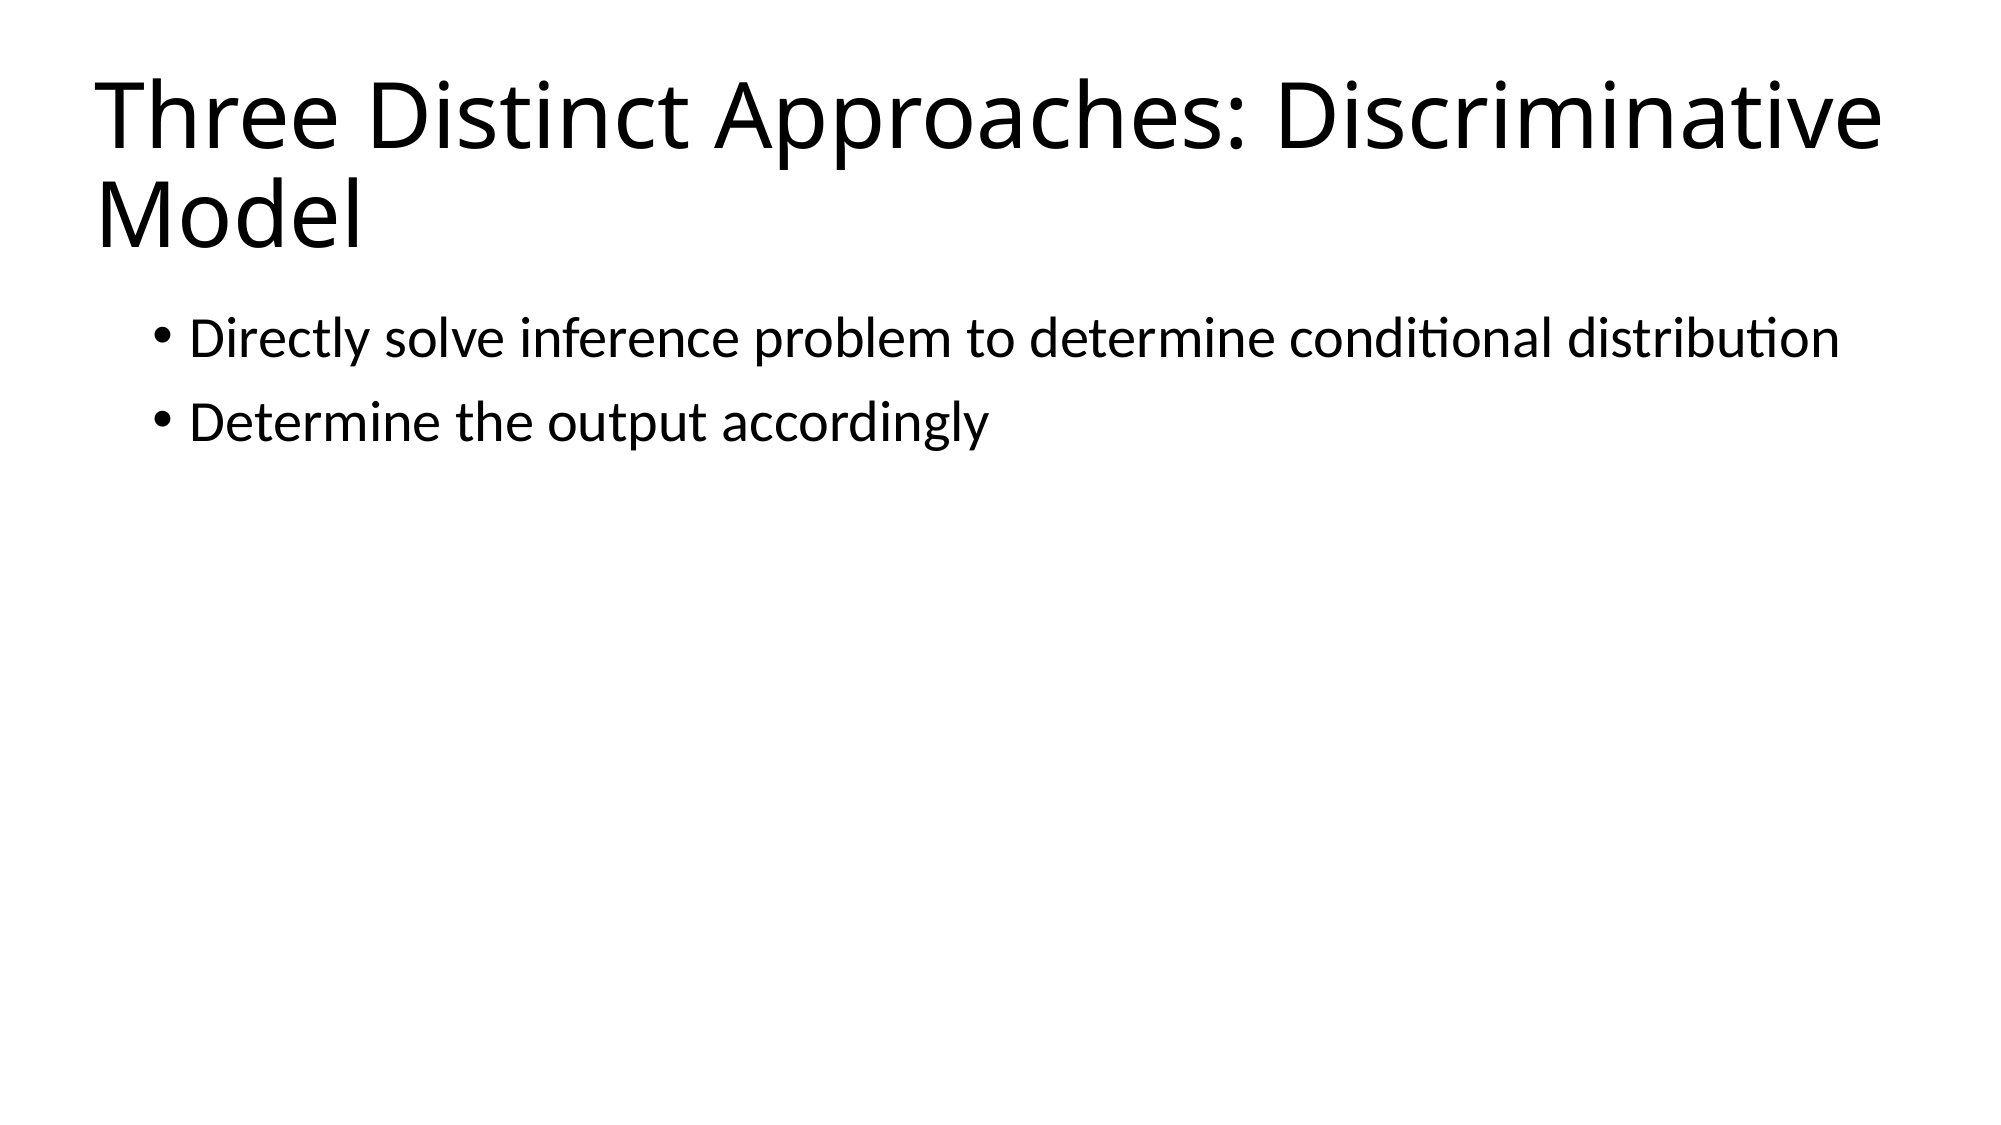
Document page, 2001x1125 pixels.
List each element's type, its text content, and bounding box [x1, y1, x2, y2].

title Three Distinct Approaches: Discriminative Model [79, 59, 1927, 278]
